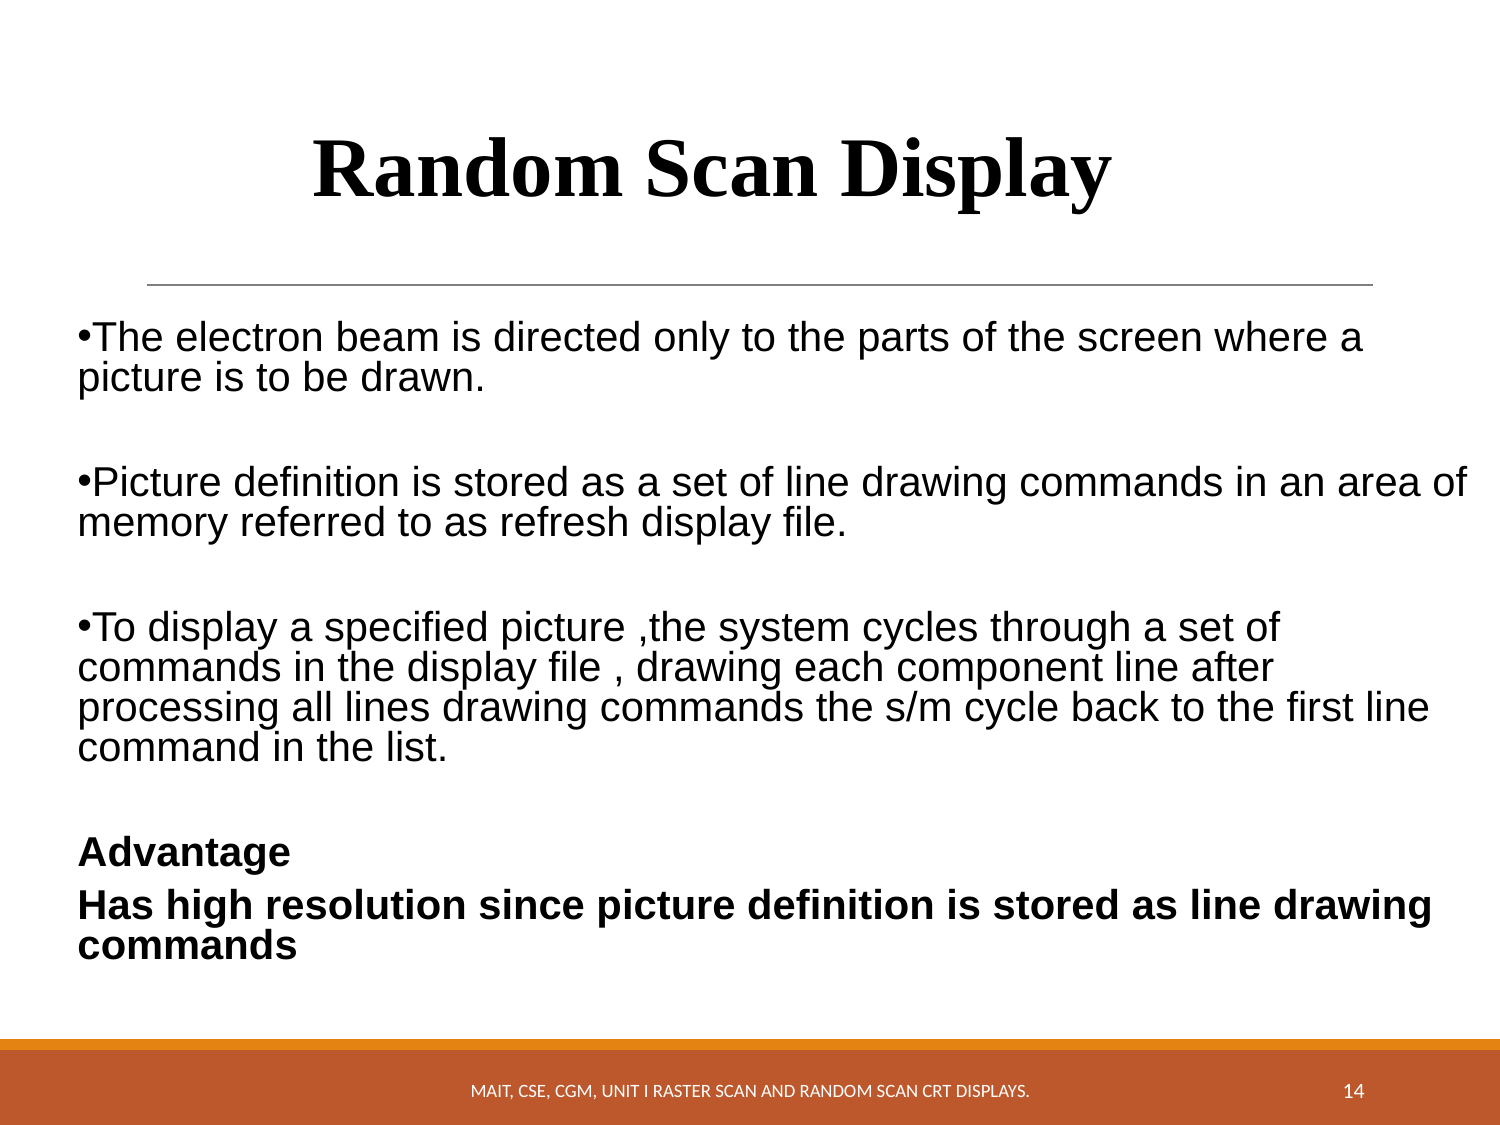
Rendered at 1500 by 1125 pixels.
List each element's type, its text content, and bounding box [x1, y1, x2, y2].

footer MAIT, CSE, CGM, UNIT I RASTER SCAN AND RANDOM SCAN CRT DISPLAYS. [453, 1059, 1047, 1120]
subtitle Random Scan Display [312, 123, 1425, 224]
slide_number 14 [1218, 1059, 1380, 1120]
text_box The electron beam is directed only to the parts of the screen where a picture is to be drawn. Picture definition is stored as a set of line drawing commands in an area of memory referred to as refresh display file. To display a specified picture ,the system cycles through a set of commands in the display file , drawing each component line after processing all lines drawing commands the s/m cycle back to the first line command in the list. Advantage Has high resolution since picture definition is stored as line drawing commands [62, 312, 1500, 982]
